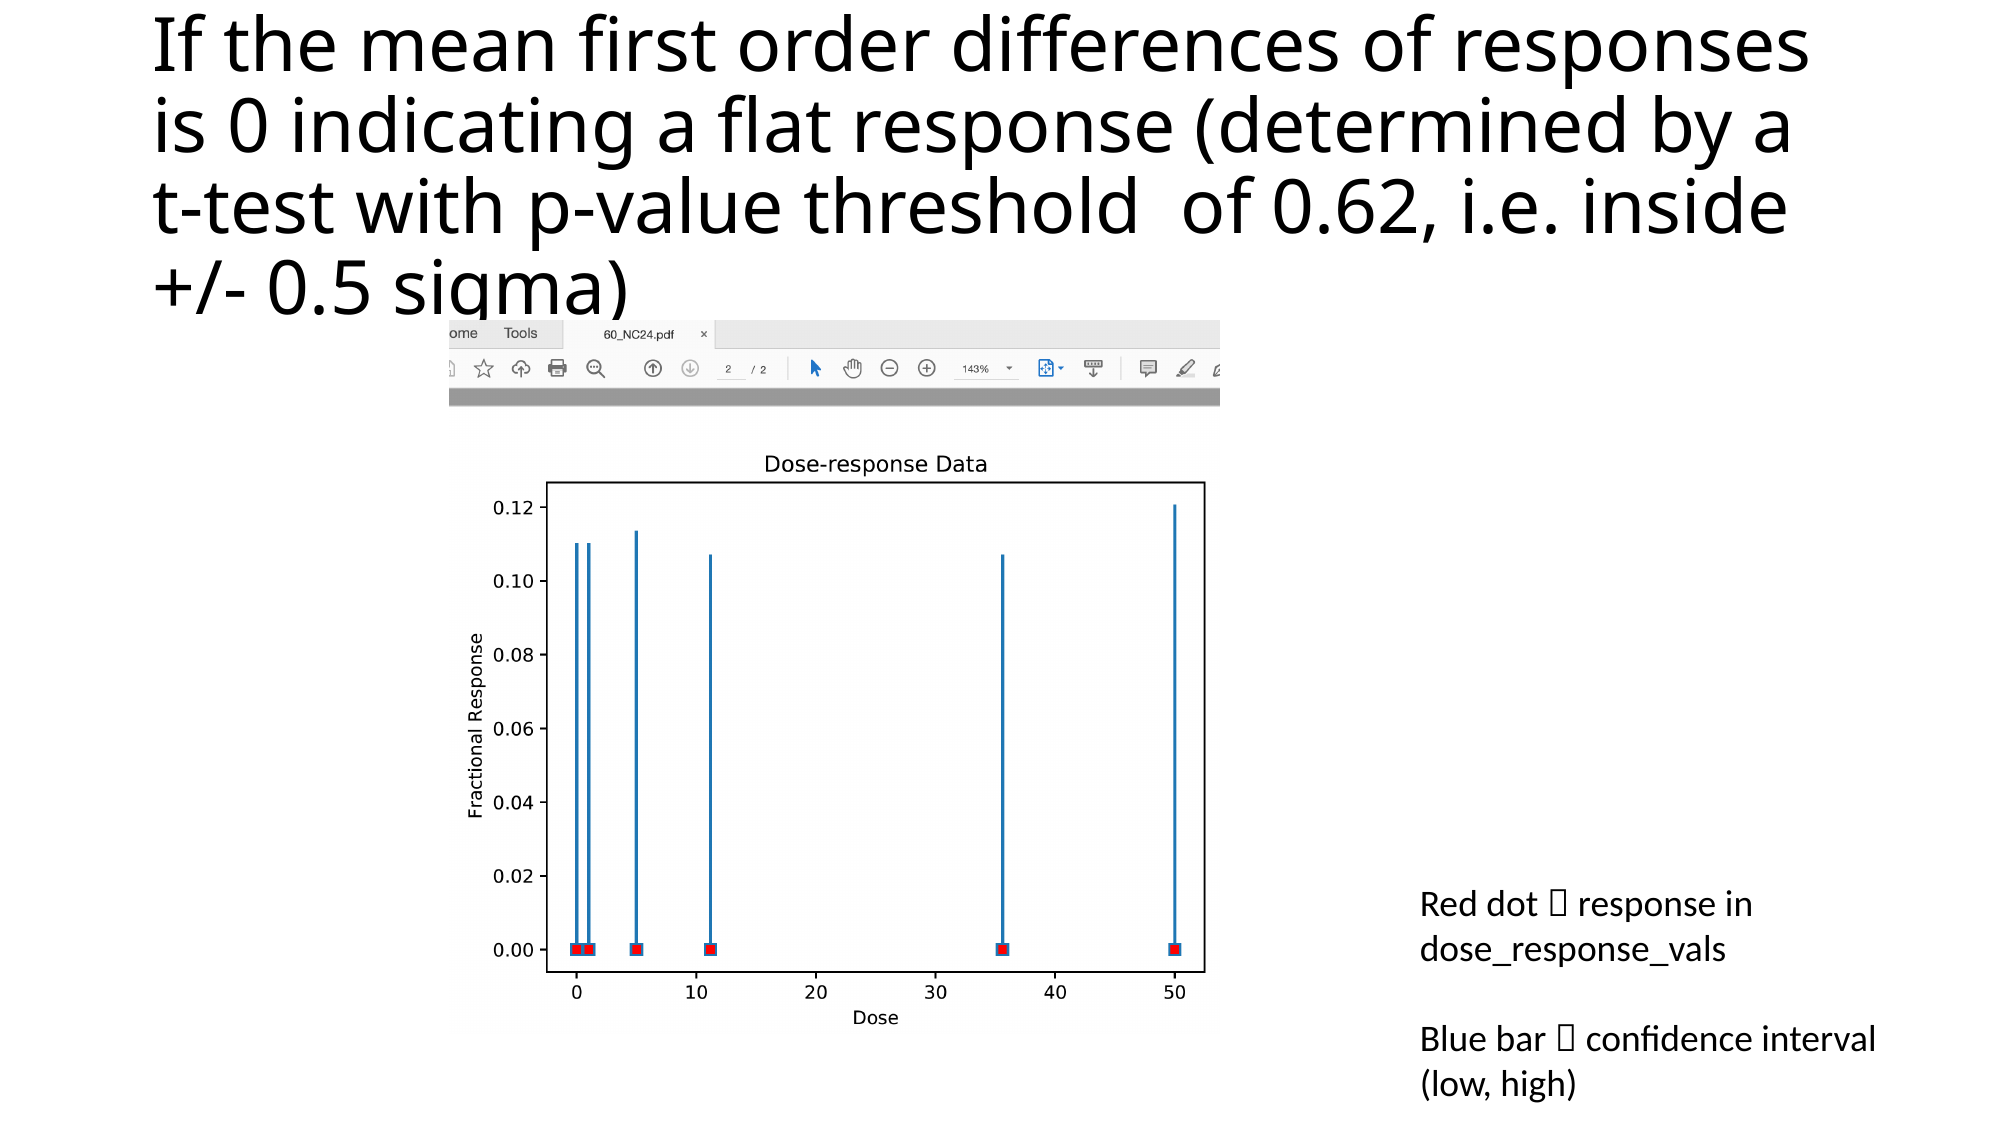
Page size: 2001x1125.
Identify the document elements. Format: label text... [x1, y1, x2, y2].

text_box Red dot  response in dose_response_vals Blue bar  confidence interval (low, high) [1405, 872, 1901, 1112]
title If the mean first order differences of responses is 0 indicating a flat response (determined by a t-test with p-value threshold of 0.62, i.e. inside +/- 0.5 sigma) [137, 59, 1863, 278]
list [449, 320, 1220, 1034]
